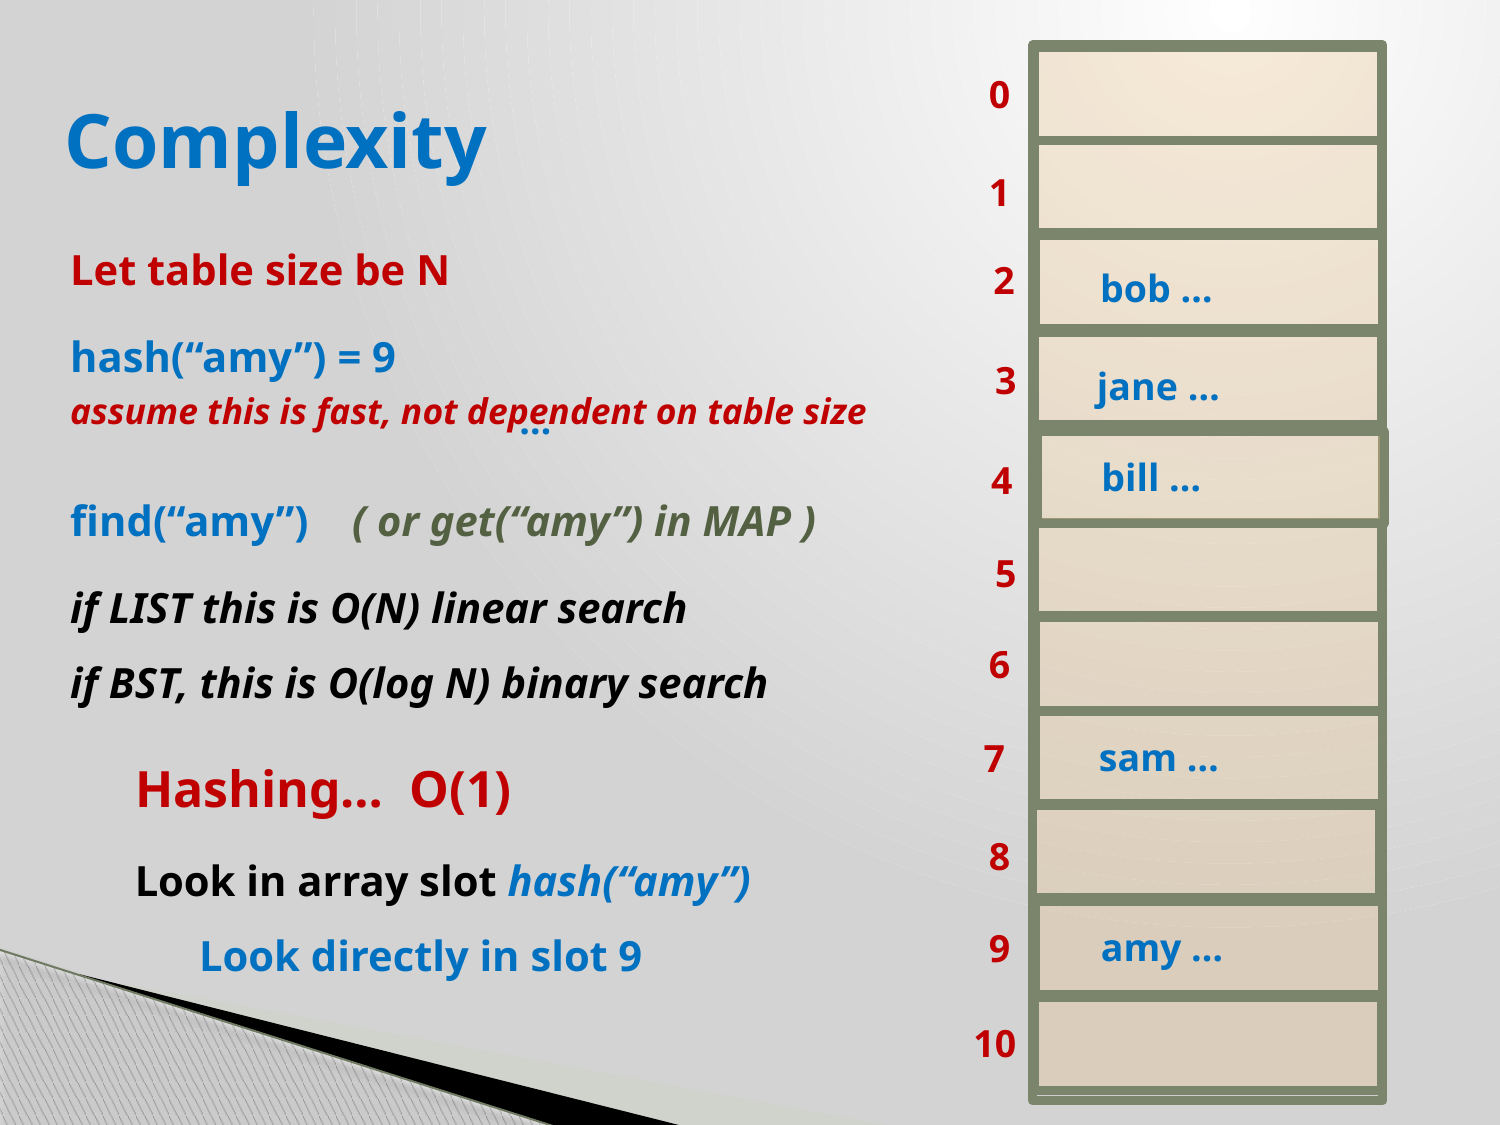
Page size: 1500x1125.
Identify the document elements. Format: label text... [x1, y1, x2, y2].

text_box … [495, 389, 696, 449]
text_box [812, 44, 1385, 1102]
title Complexity [50, 45, 775, 233]
list Let table size be N hash(“amy”) = 9 assume this is fast, not dependent on table size find(“amy”) ( or get(“amy”) in MAP ) if LIST this is O(N) linear search if BST, this is O(log N) binary search Hashing… O(1) Look in array slot hash(“amy”) Look directly in slot 9 [37, 235, 806, 1023]
